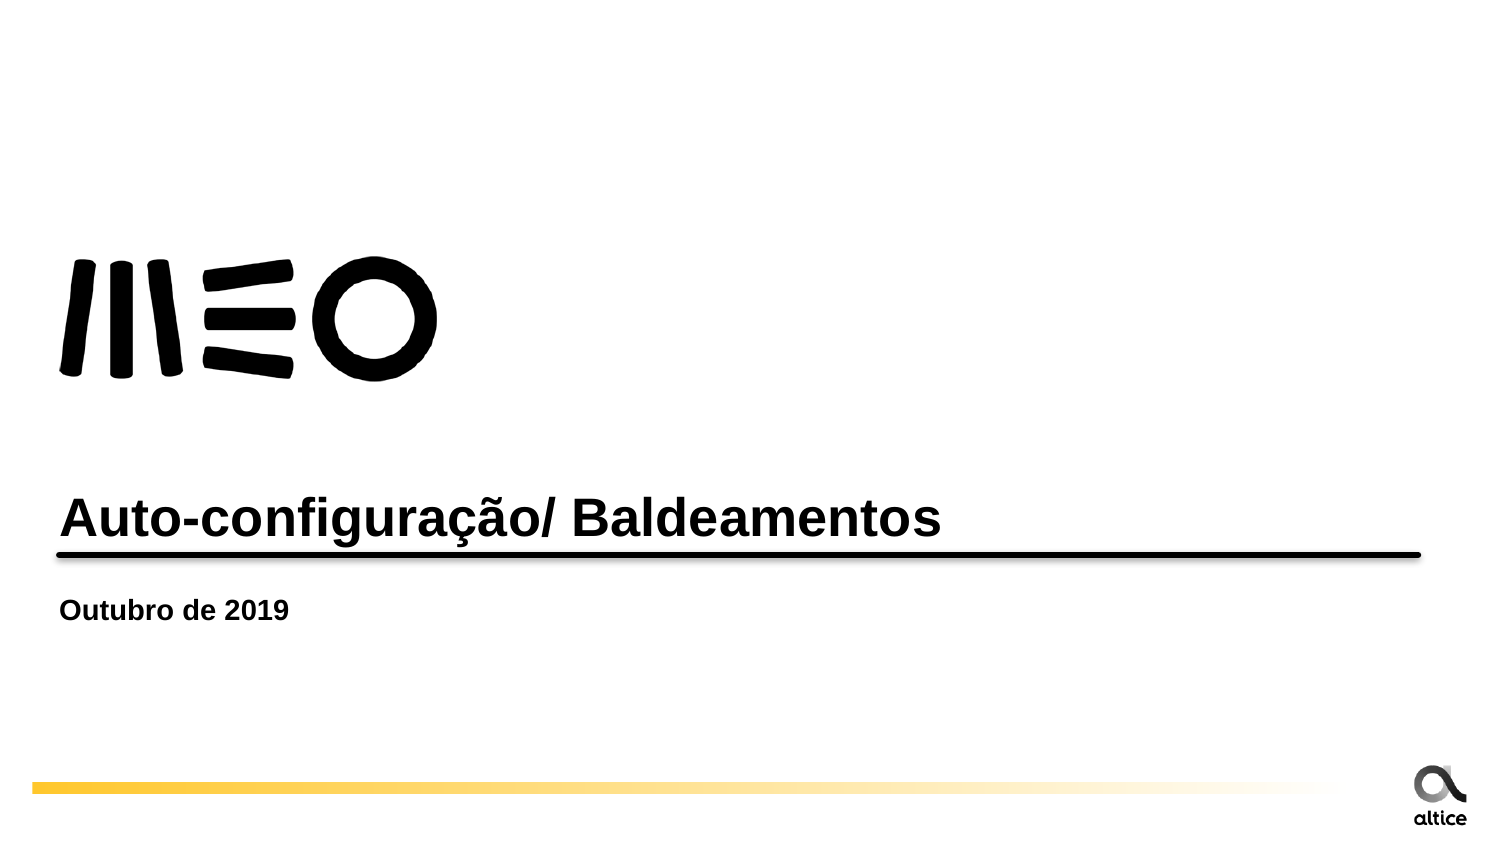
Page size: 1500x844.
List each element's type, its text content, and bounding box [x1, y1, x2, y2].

text_box Outubro de 2019 [59, 591, 583, 627]
picture [14, 211, 480, 427]
text_box Auto-configuração/ Baldeamentos [59, 482, 1100, 548]
picture [1403, 754, 1477, 836]
